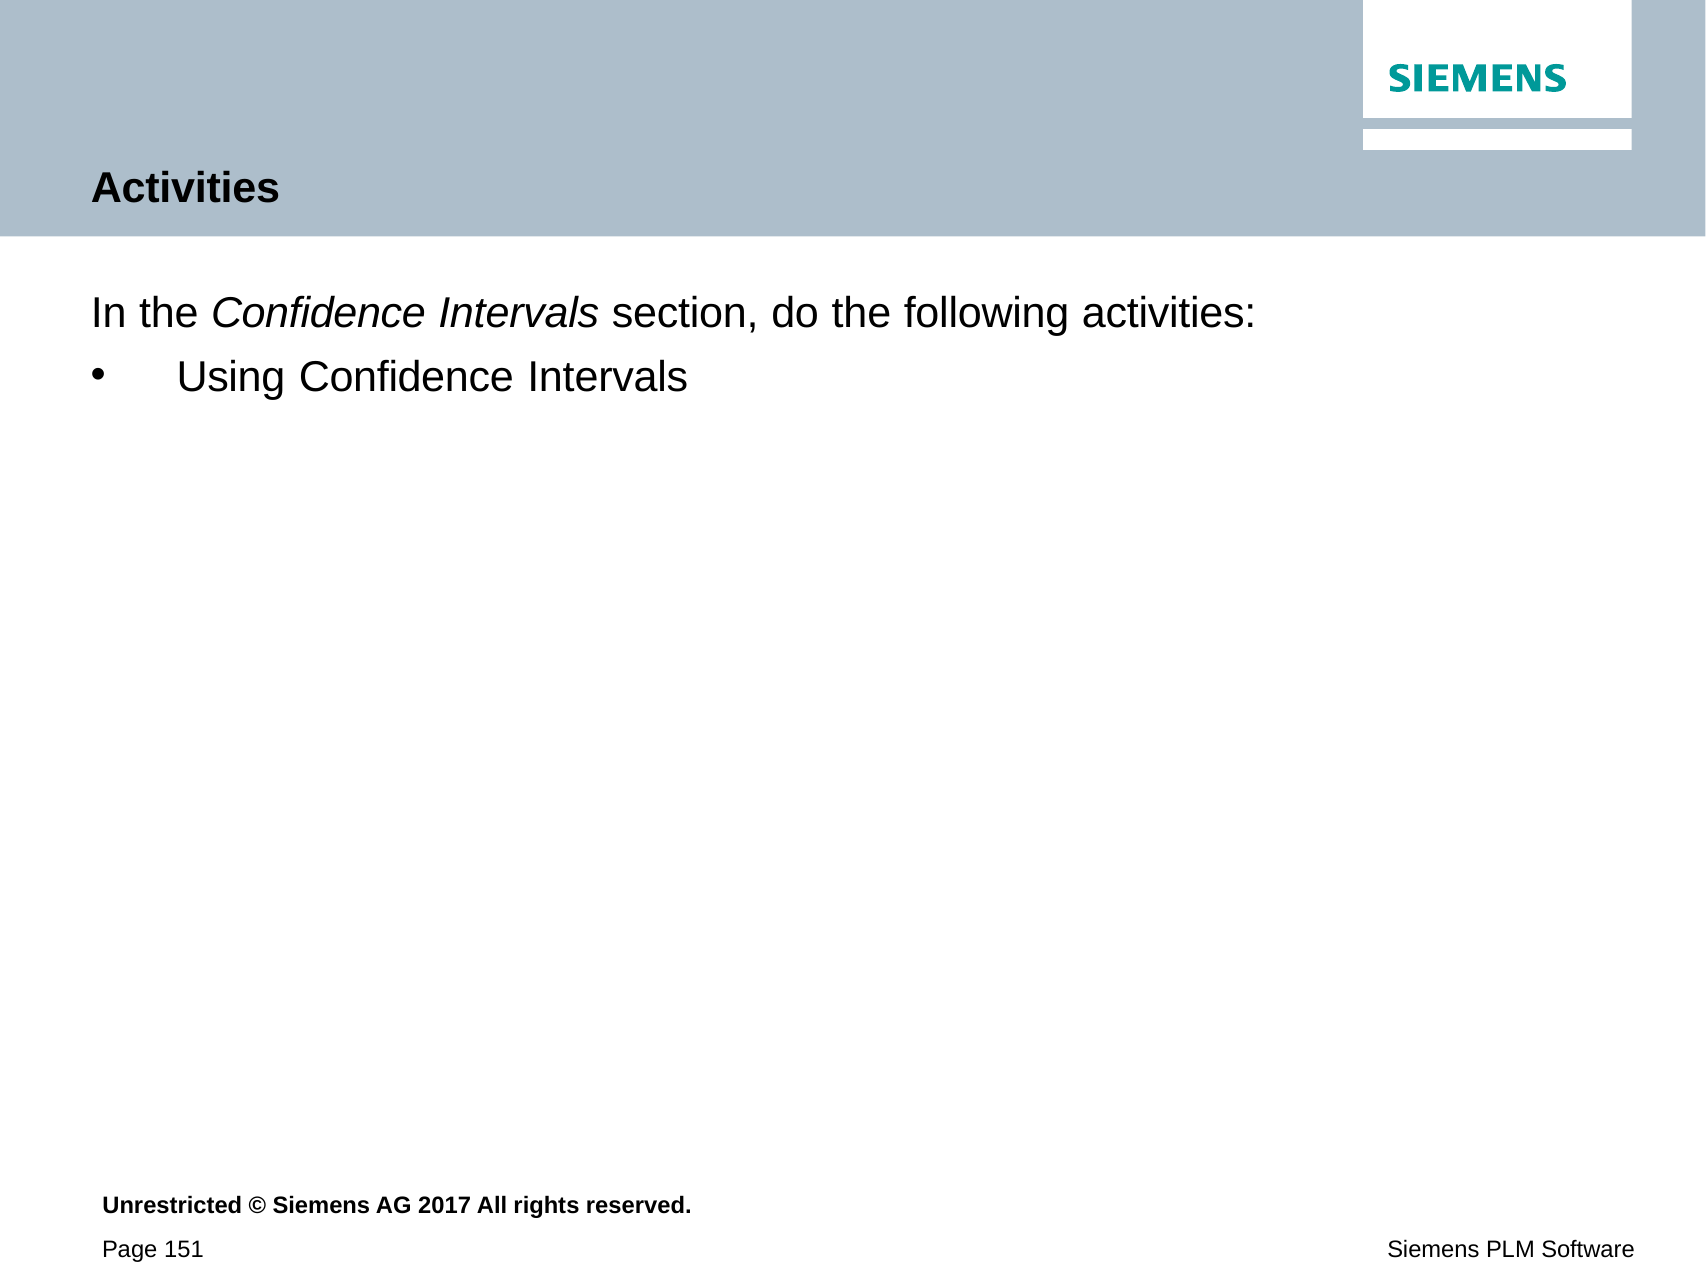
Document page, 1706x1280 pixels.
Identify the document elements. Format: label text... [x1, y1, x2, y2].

text_box Activities In the Confidence Intervals section, do the following activities: Using Confidence Intervals [88, 159, 1269, 400]
